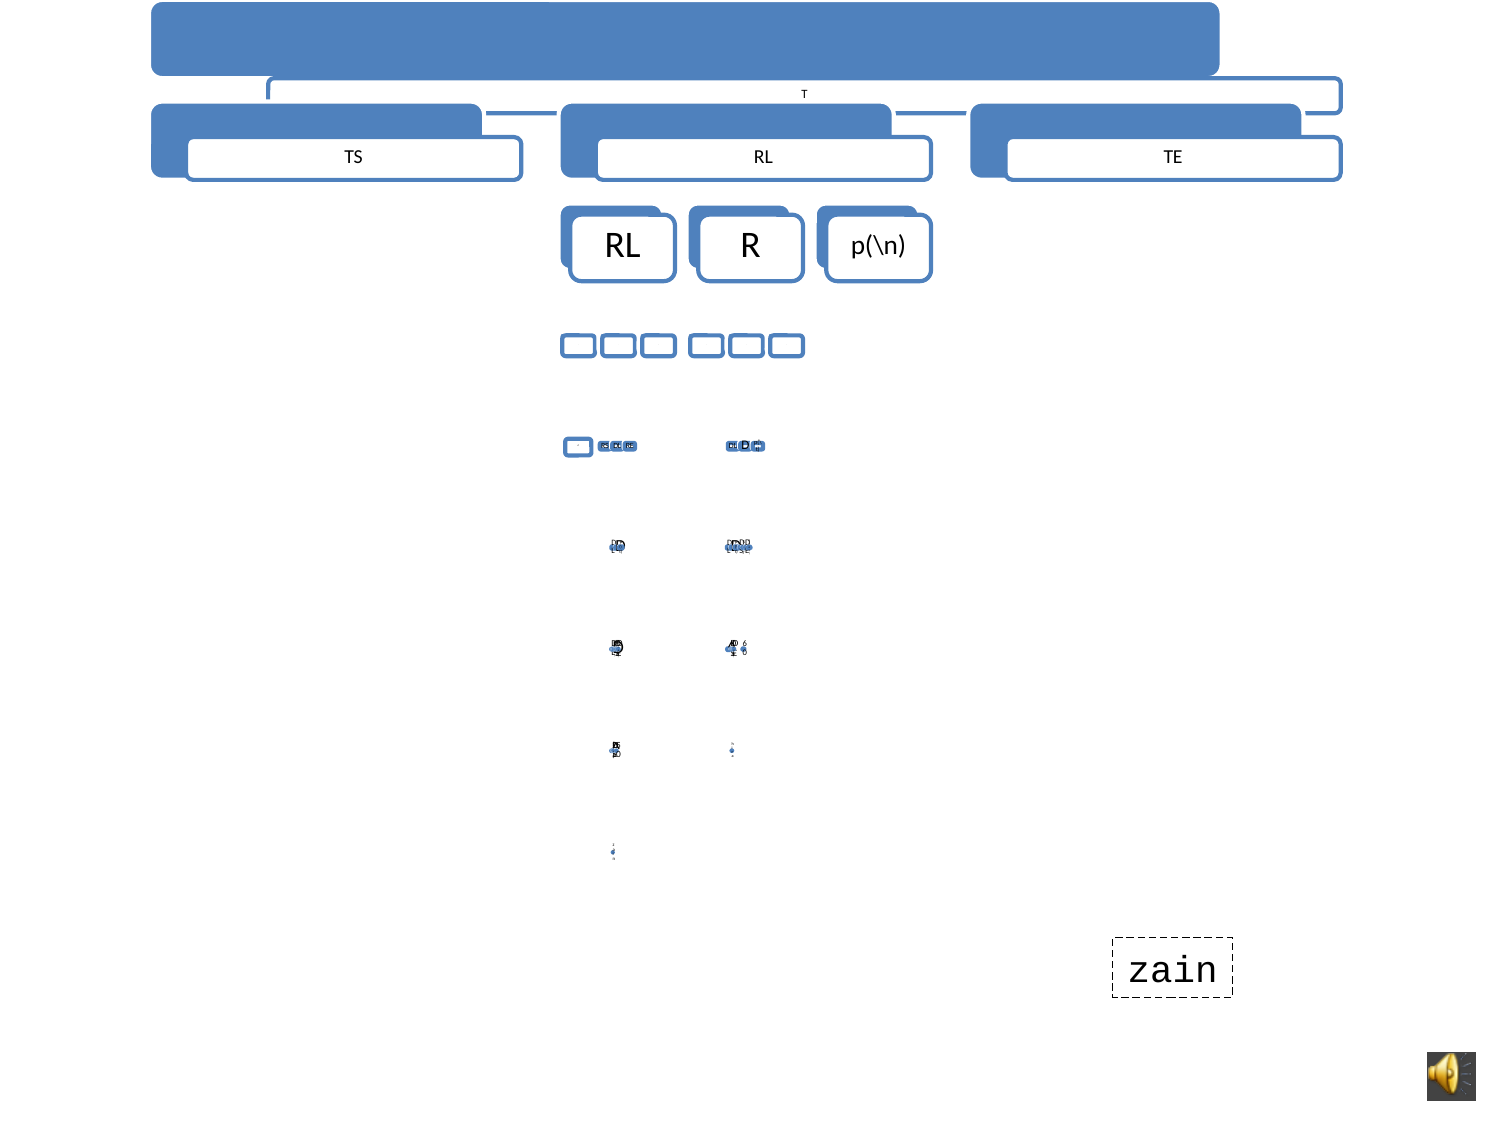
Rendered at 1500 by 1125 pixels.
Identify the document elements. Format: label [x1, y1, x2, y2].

picture [1426, 1051, 1477, 1102]
text_box [0, 0, 1490, 994]
